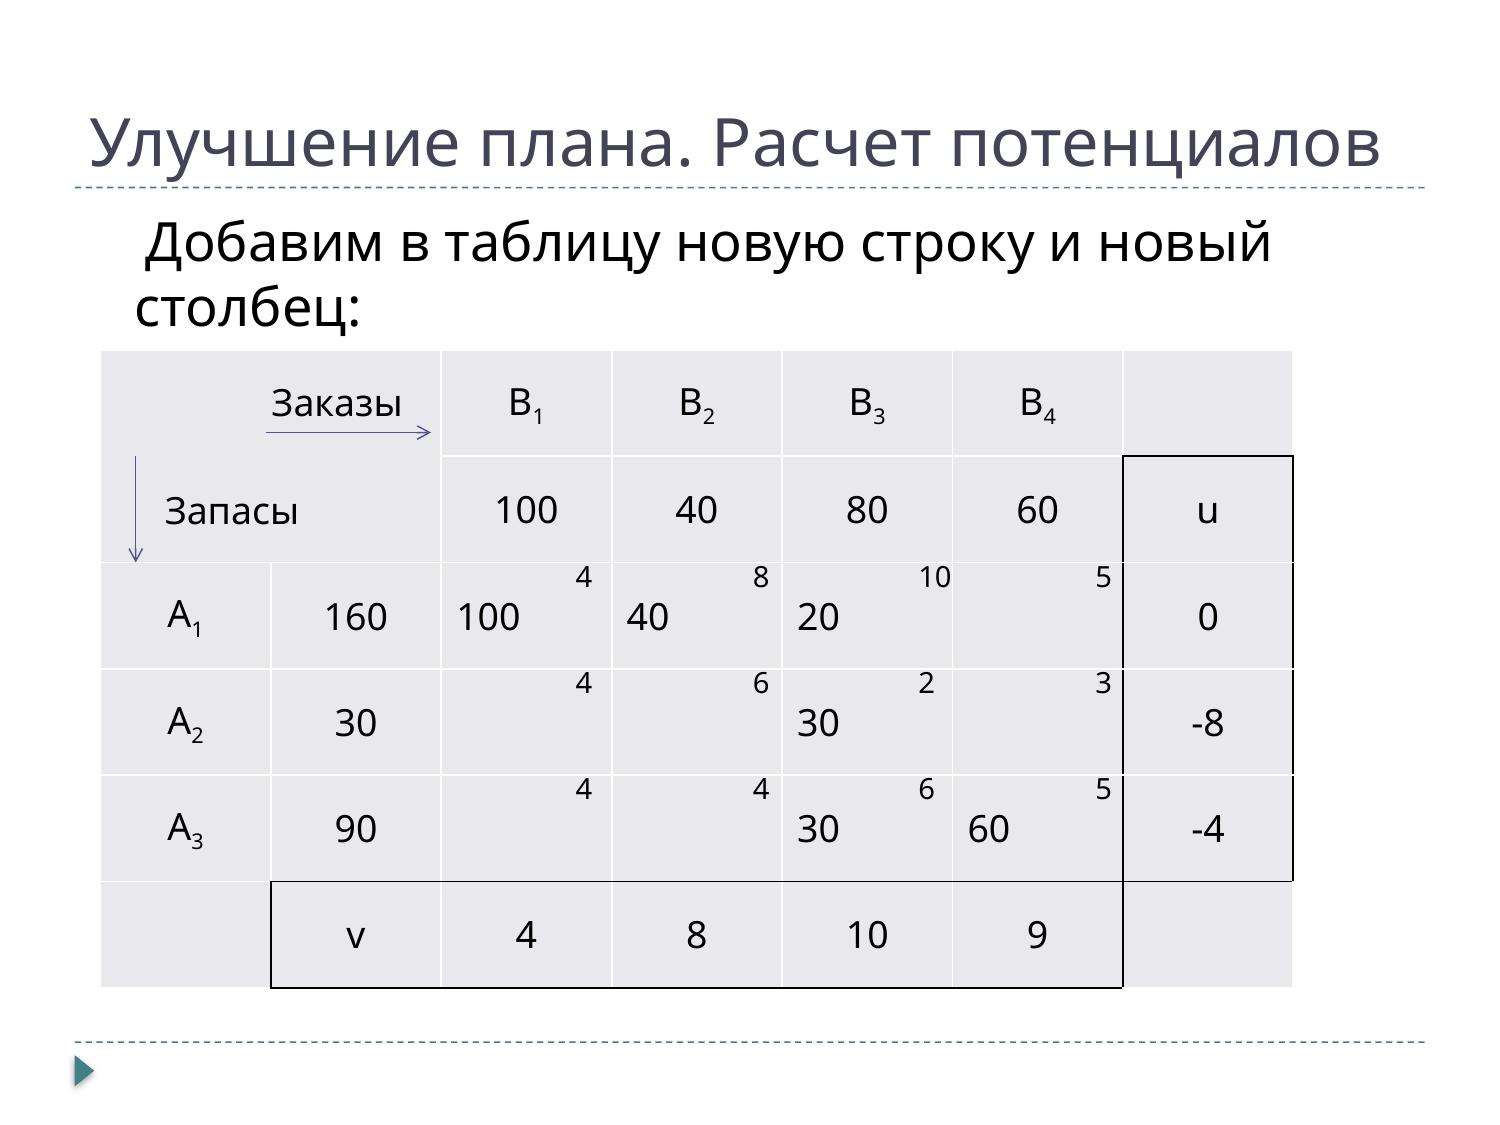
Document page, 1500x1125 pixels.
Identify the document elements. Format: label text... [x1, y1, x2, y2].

text_box 3 [1080, 656, 1152, 707]
table_cell [442, 776, 611, 881]
text_box 4 [560, 763, 632, 813]
table_header B1 [442, 351, 611, 455]
table_header B3 [783, 351, 952, 455]
table_cell 0 [1124, 563, 1292, 668]
text_box 2 [903, 656, 975, 707]
table_cell v [272, 882, 440, 987]
table_cell 60 [953, 776, 1122, 881]
text_box 5 [1080, 550, 1152, 601]
table_cell 30 [783, 776, 952, 881]
text_box 4 [560, 656, 632, 707]
text_box 6 [903, 763, 975, 813]
table_cell A2 [101, 670, 270, 774]
table_cell 40 [613, 563, 781, 668]
table_cell -4 [1124, 776, 1292, 881]
table_cell [613, 776, 781, 881]
table_header [1124, 351, 1292, 455]
text_box Заказы [256, 371, 418, 432]
table_cell 90 [272, 776, 440, 881]
text_box 8 [738, 550, 809, 601]
table_cell 40 [613, 457, 781, 562]
text_box 6 [738, 656, 809, 707]
table_cell 20 [783, 563, 952, 668]
text_box 5 [1080, 763, 1152, 813]
table_cell 10 [783, 882, 952, 987]
table_cell [442, 670, 611, 774]
title Улучшение плана. Расчет потенциалов [75, 24, 1425, 188]
table_cell 80 [783, 457, 952, 562]
text_box Запасы [149, 479, 315, 540]
table_cell 160 [272, 563, 440, 668]
table_cell A3 [101, 776, 270, 881]
table_cell [613, 670, 781, 774]
list Добавим в таблицу новую строку и новый столбец: [75, 200, 1425, 1010]
table_cell [953, 670, 1122, 774]
table_cell 9 [953, 882, 1122, 987]
table_cell 30 [783, 670, 952, 774]
table_cell 60 [953, 457, 1122, 562]
text_box 10 [903, 550, 975, 601]
table_cell 100 [442, 563, 611, 668]
table_cell [101, 882, 270, 987]
table_cell 100 [442, 457, 611, 562]
table_cell [953, 563, 1122, 668]
text_box 4 [560, 550, 632, 601]
table_header [101, 351, 440, 562]
table_header B4 [953, 351, 1122, 455]
table_cell 4 [442, 882, 611, 987]
text_box 4 [738, 763, 809, 813]
table_cell 8 [613, 882, 781, 987]
table_cell [1124, 882, 1292, 987]
table_header B2 [613, 351, 781, 455]
table_cell A1 [101, 563, 270, 668]
table_cell u [1124, 457, 1292, 562]
table_cell 30 [272, 670, 440, 774]
table_cell -8 [1124, 670, 1292, 774]
